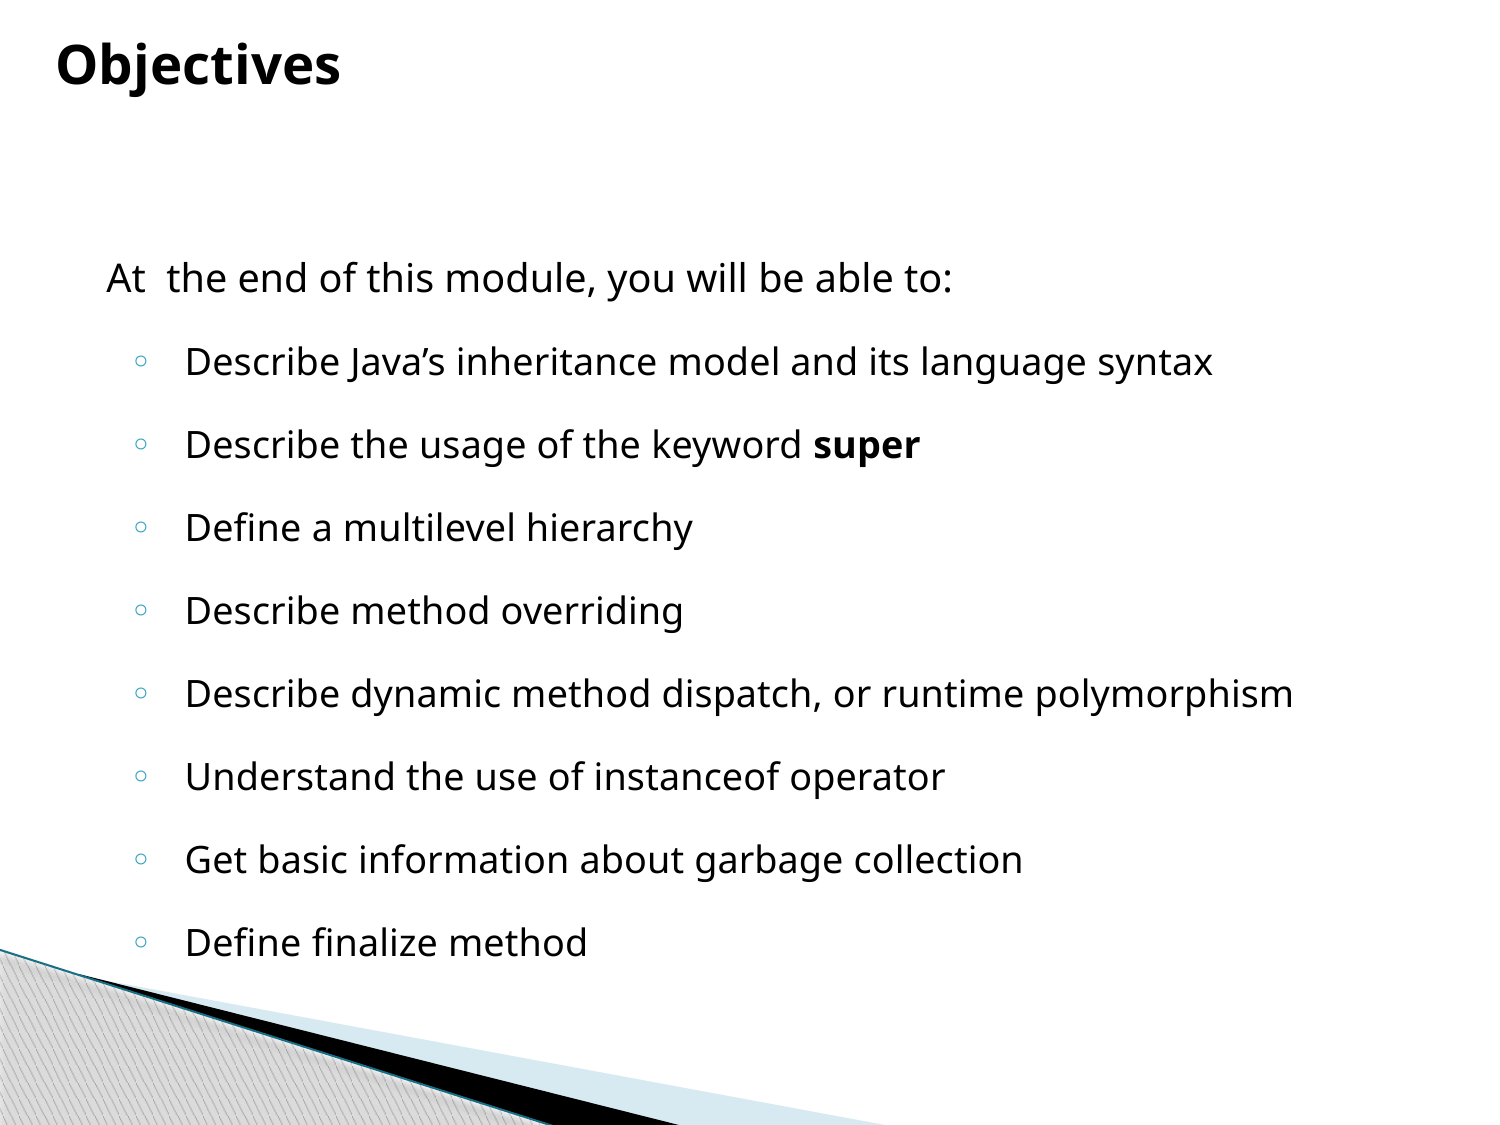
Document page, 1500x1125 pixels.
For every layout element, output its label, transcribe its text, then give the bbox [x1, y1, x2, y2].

list At the end of this module, you will be able to: Describe Java’s inheritance model and its language syntax Describe the usage of the keyword super Define a multilevel hierarchy Describe method overriding Describe dynamic method dispatch, or runtime polymorphism Understand the use of instanceof operator Get basic information about garbage collection Define finalize method [75, 243, 1425, 986]
title Objectives [40, 17, 1425, 109]
